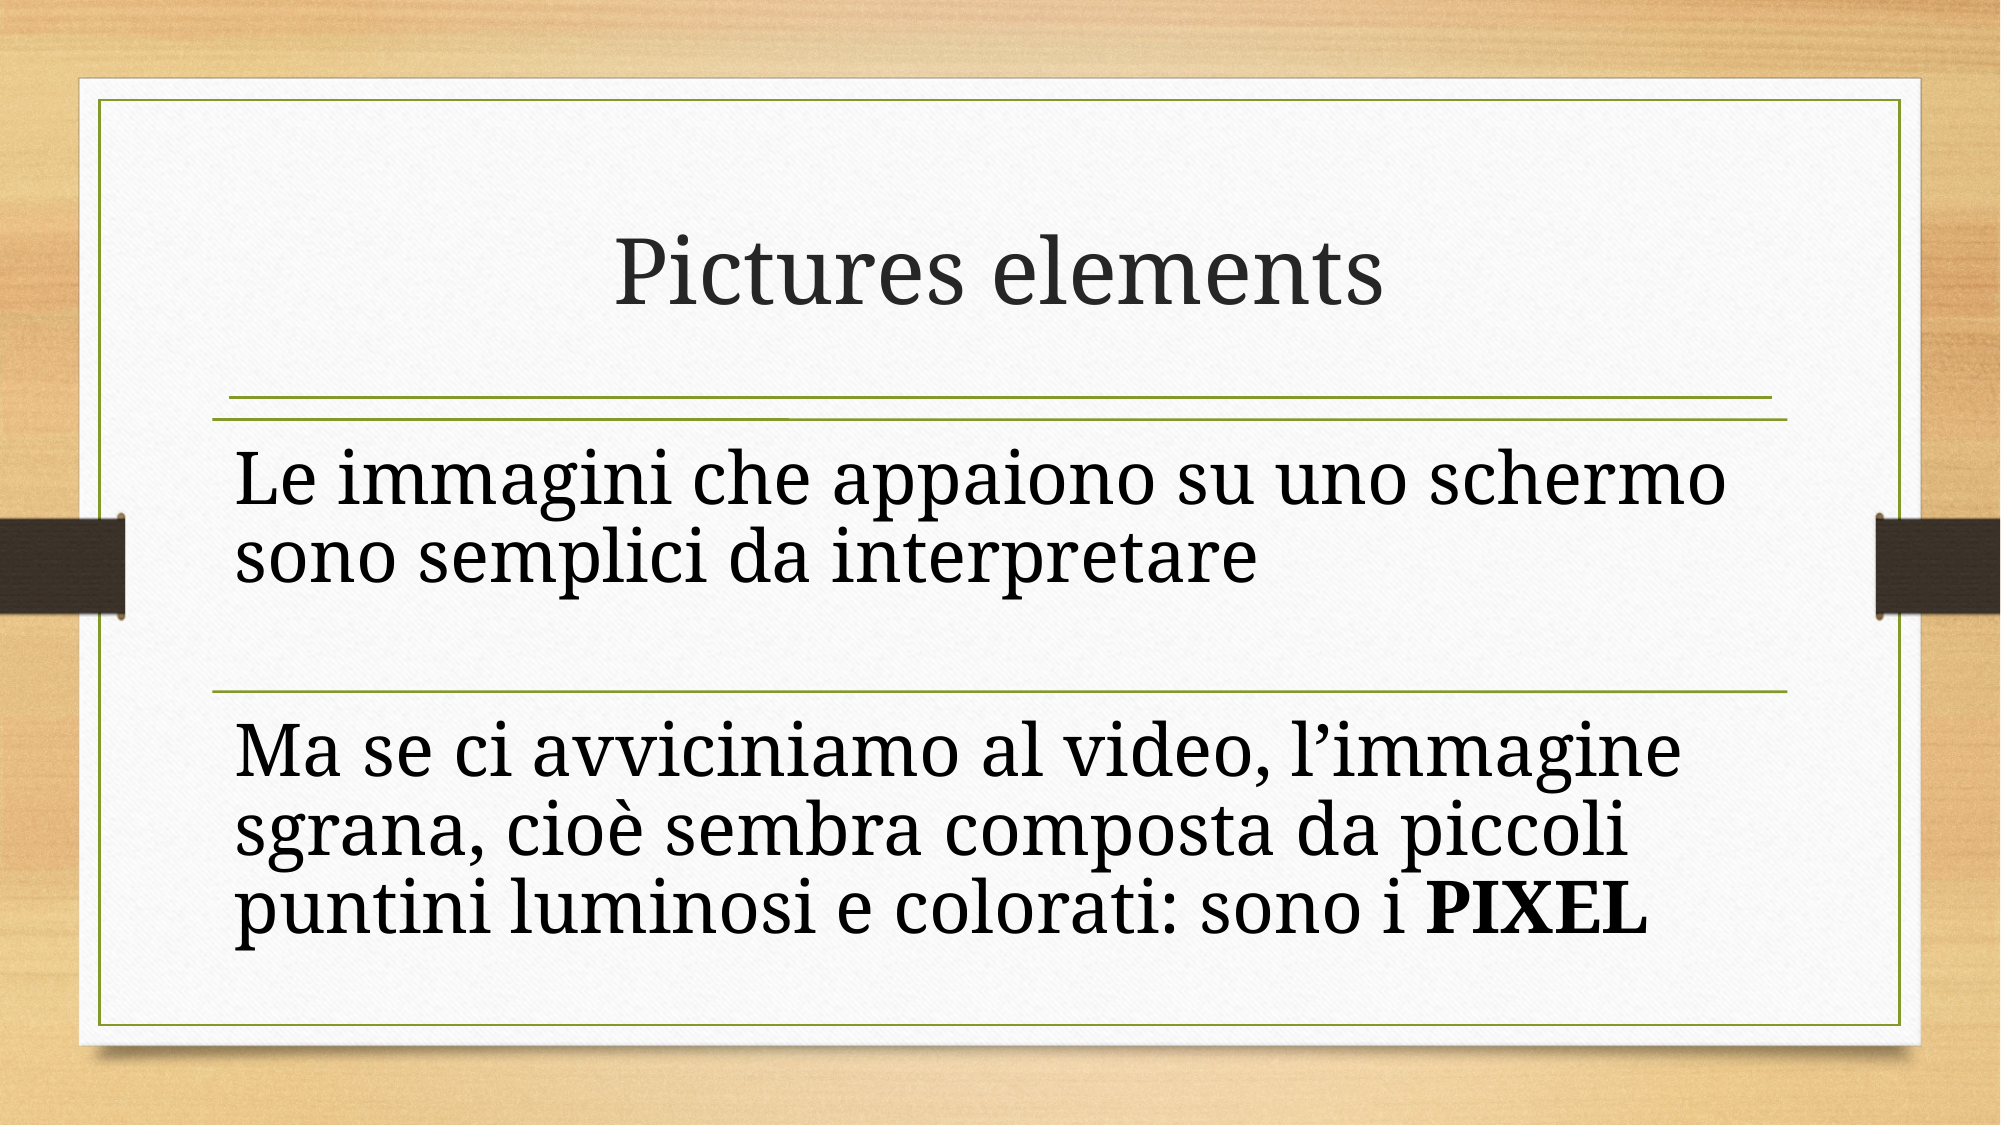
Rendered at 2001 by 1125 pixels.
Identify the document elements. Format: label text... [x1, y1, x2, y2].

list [212, 419, 1788, 964]
picture [0, 0, 2001, 1125]
title Pictures elements [212, 161, 1788, 375]
